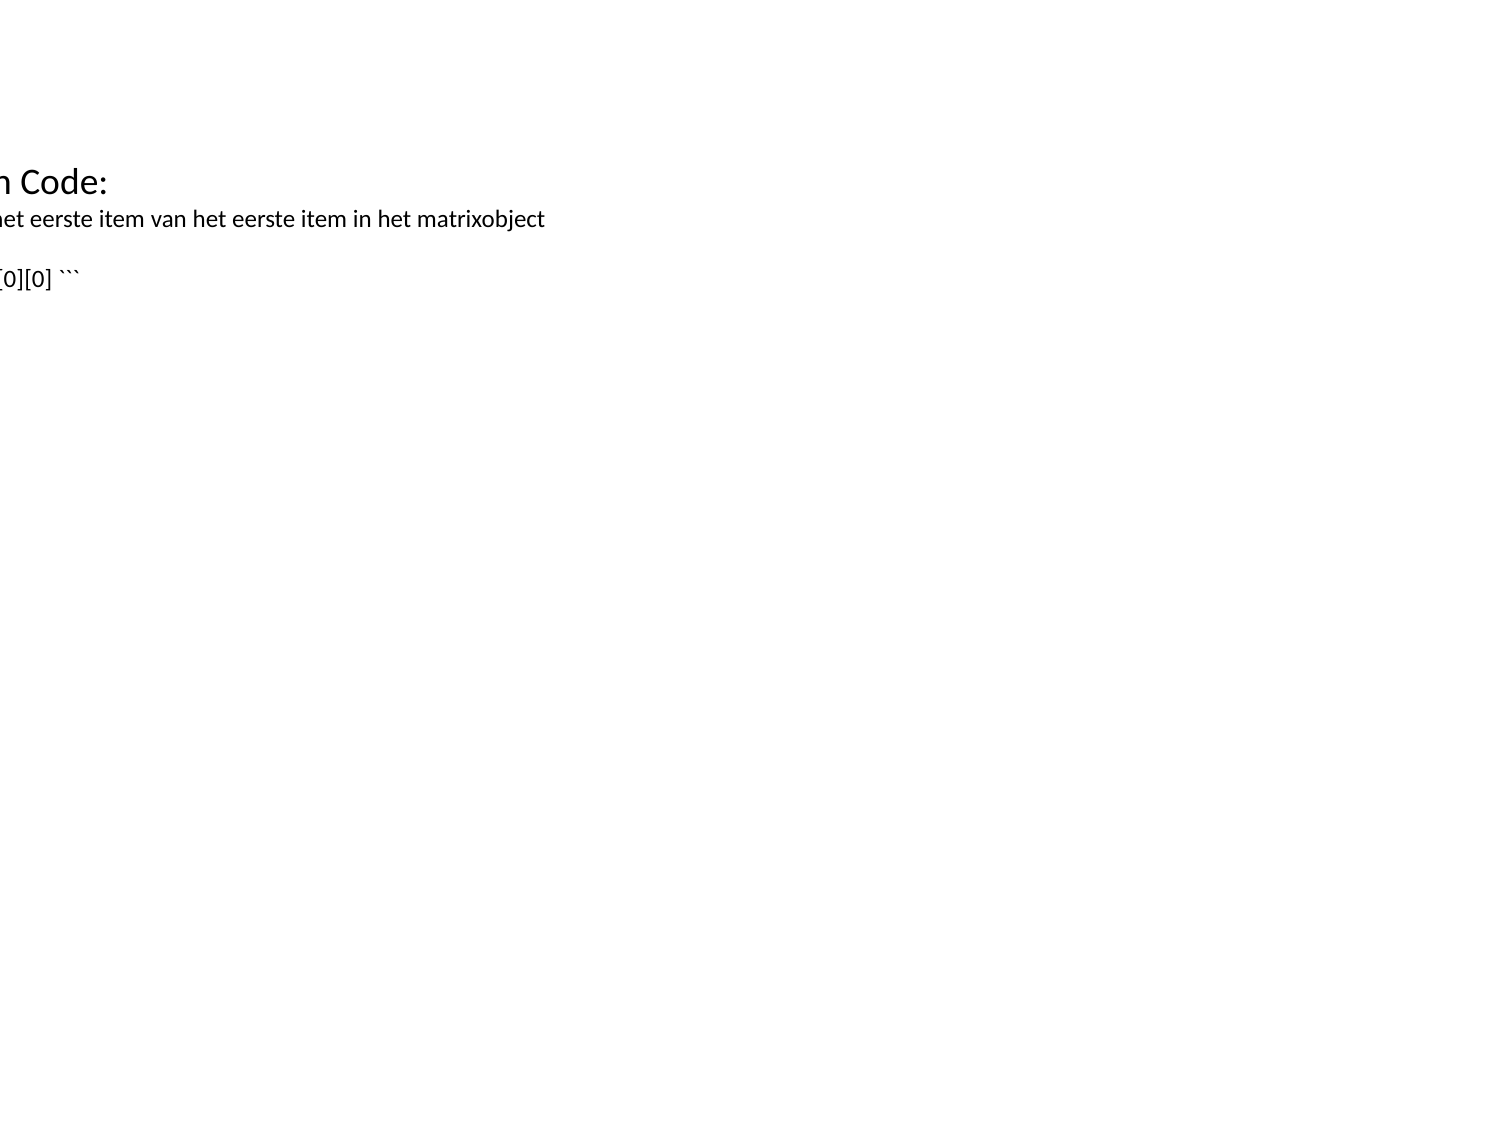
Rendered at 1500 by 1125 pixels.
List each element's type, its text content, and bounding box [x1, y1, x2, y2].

text_box Python Code: ``` # Pak het eerste item van het eerste item in het matrixobject ``` ``` matrix[0][0] ``` [0, 149, 562, 330]
